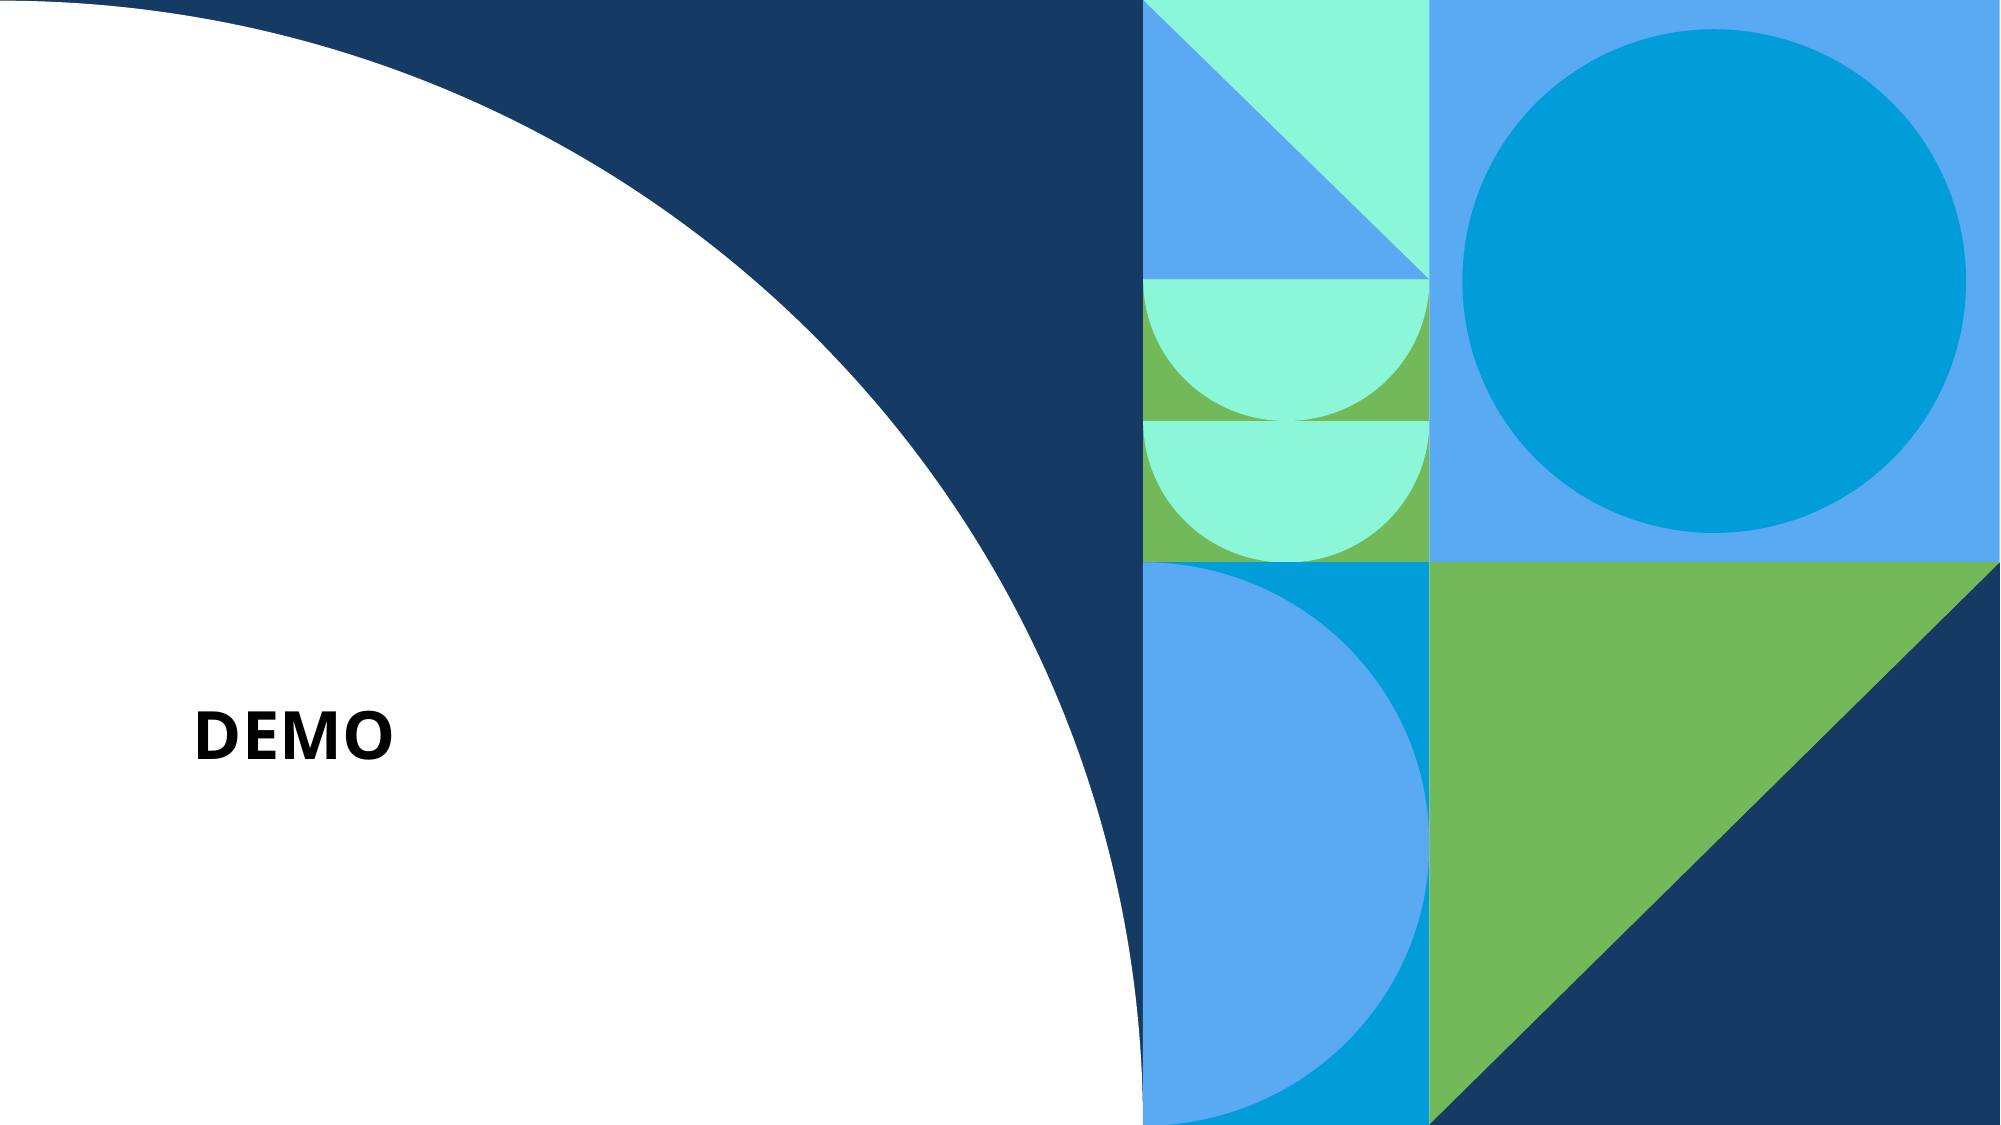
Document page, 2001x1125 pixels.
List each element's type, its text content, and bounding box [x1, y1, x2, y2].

title DEMO [177, 466, 879, 781]
text_box [1142, 419, 1428, 561]
text_box [1142, 278, 1428, 419]
text_box [1141, 0, 1428, 278]
text_box [1461, 28, 1968, 535]
text_box [1319, 452, 1428, 561]
text_box [58, 0, 1142, 1030]
text_box [1142, 437, 1254, 561]
text_box [1165, 561, 1428, 800]
text_box [0, 0, 1141, 1125]
text_box [1141, 561, 1428, 1125]
text_box [1427, 560, 2000, 1125]
text_box [1142, 2, 1425, 278]
text_box [1142, 295, 1252, 419]
text_box [1428, 561, 1998, 1123]
text_box [1321, 311, 1428, 419]
text_box [1428, 0, 2000, 561]
text_box [1184, 888, 1428, 1125]
